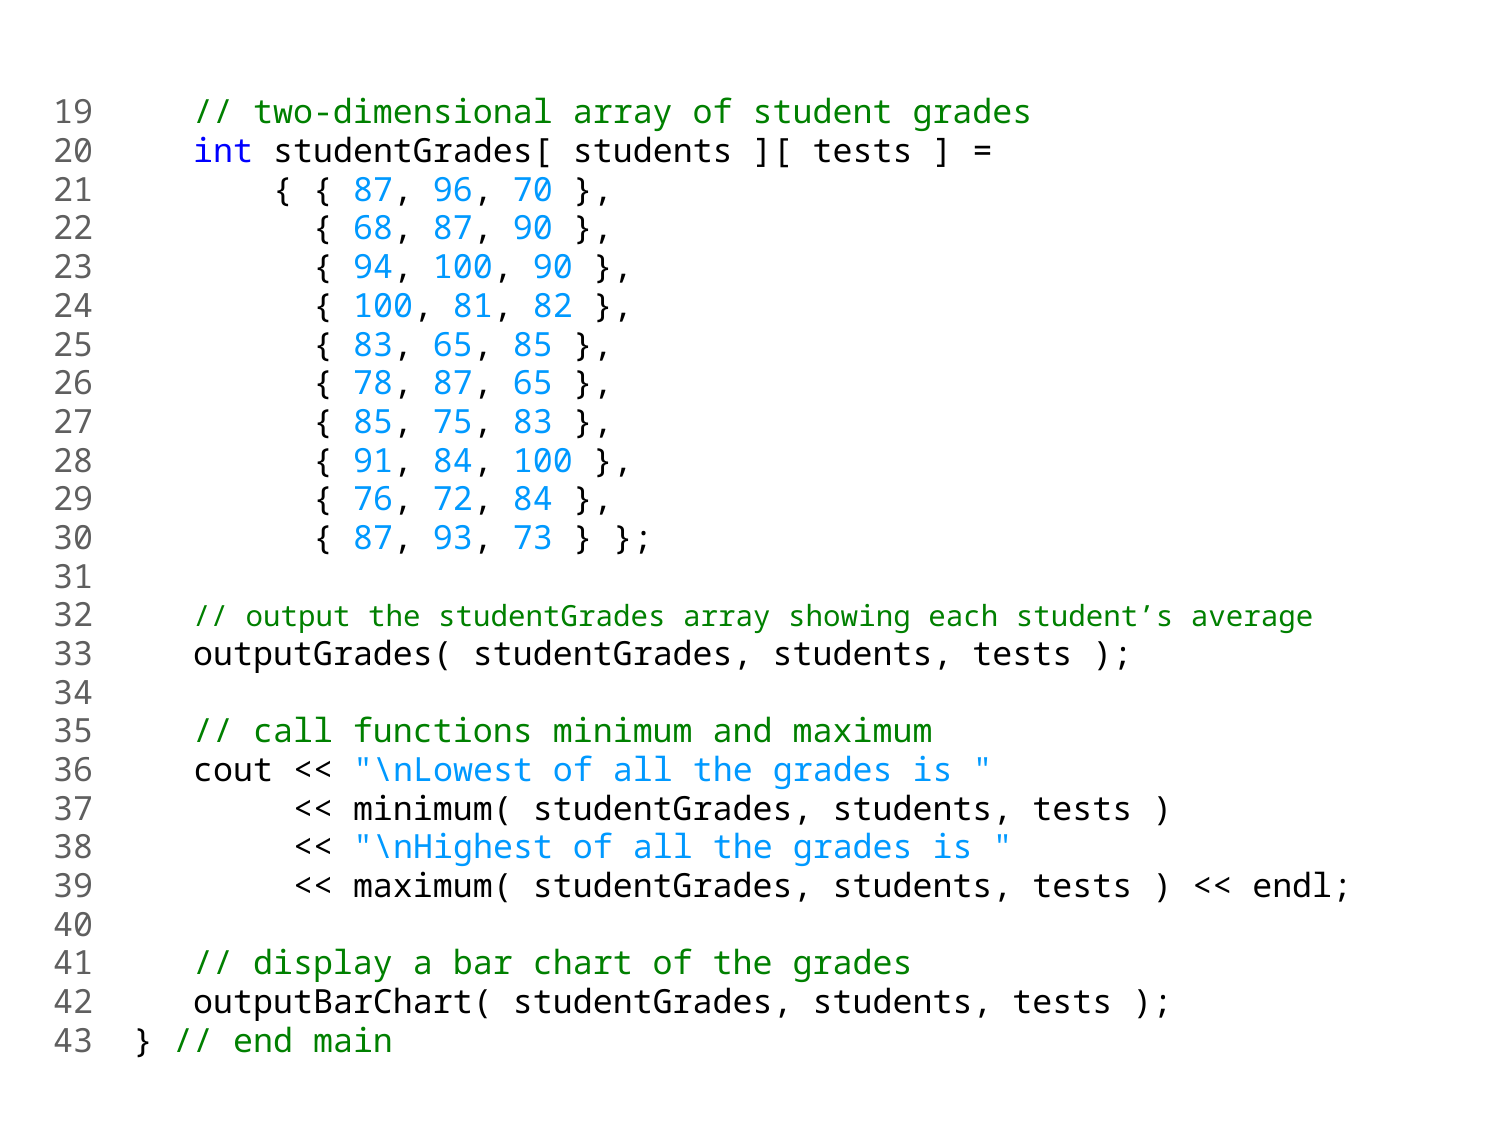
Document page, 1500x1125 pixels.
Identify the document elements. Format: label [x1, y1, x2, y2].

list [40, 89, 1459, 1065]
